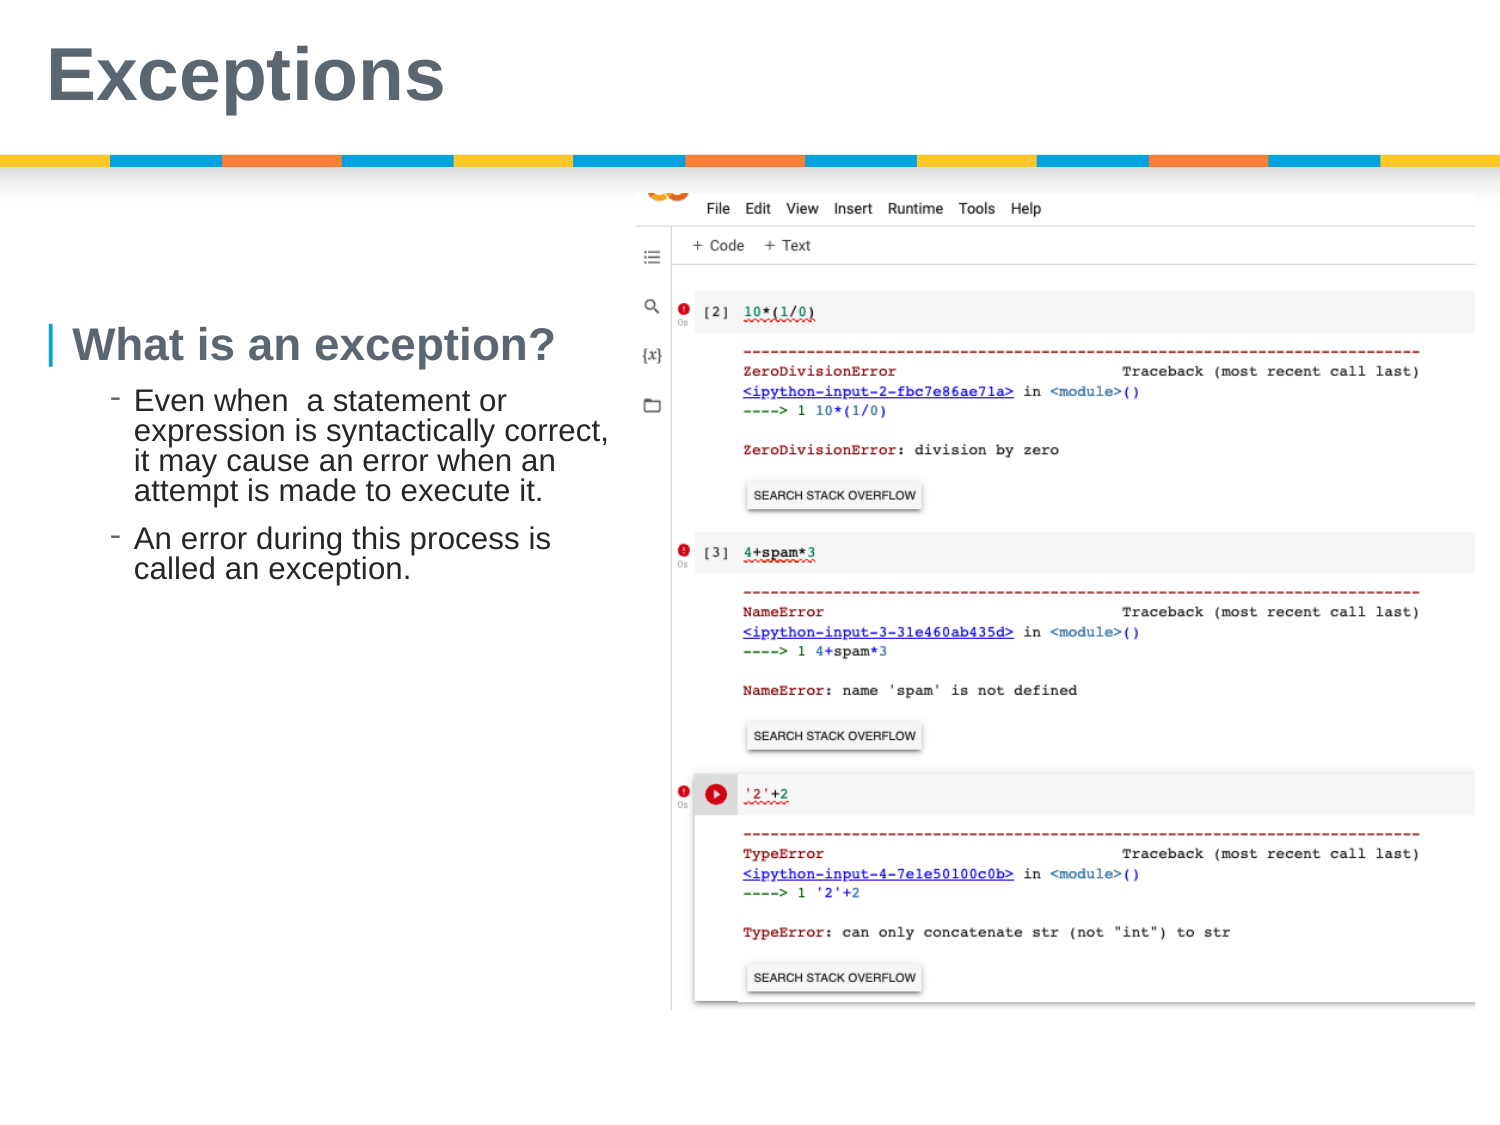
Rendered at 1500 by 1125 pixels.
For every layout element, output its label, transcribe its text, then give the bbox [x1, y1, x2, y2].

picture [635, 193, 1476, 1010]
list What is an exception? Even when a statement or expression is syntactically correct, it may cause an error when an attempt is made to execute it. An error during this process is called an exception. [29, 317, 630, 886]
title Exceptions [31, 0, 1460, 154]
